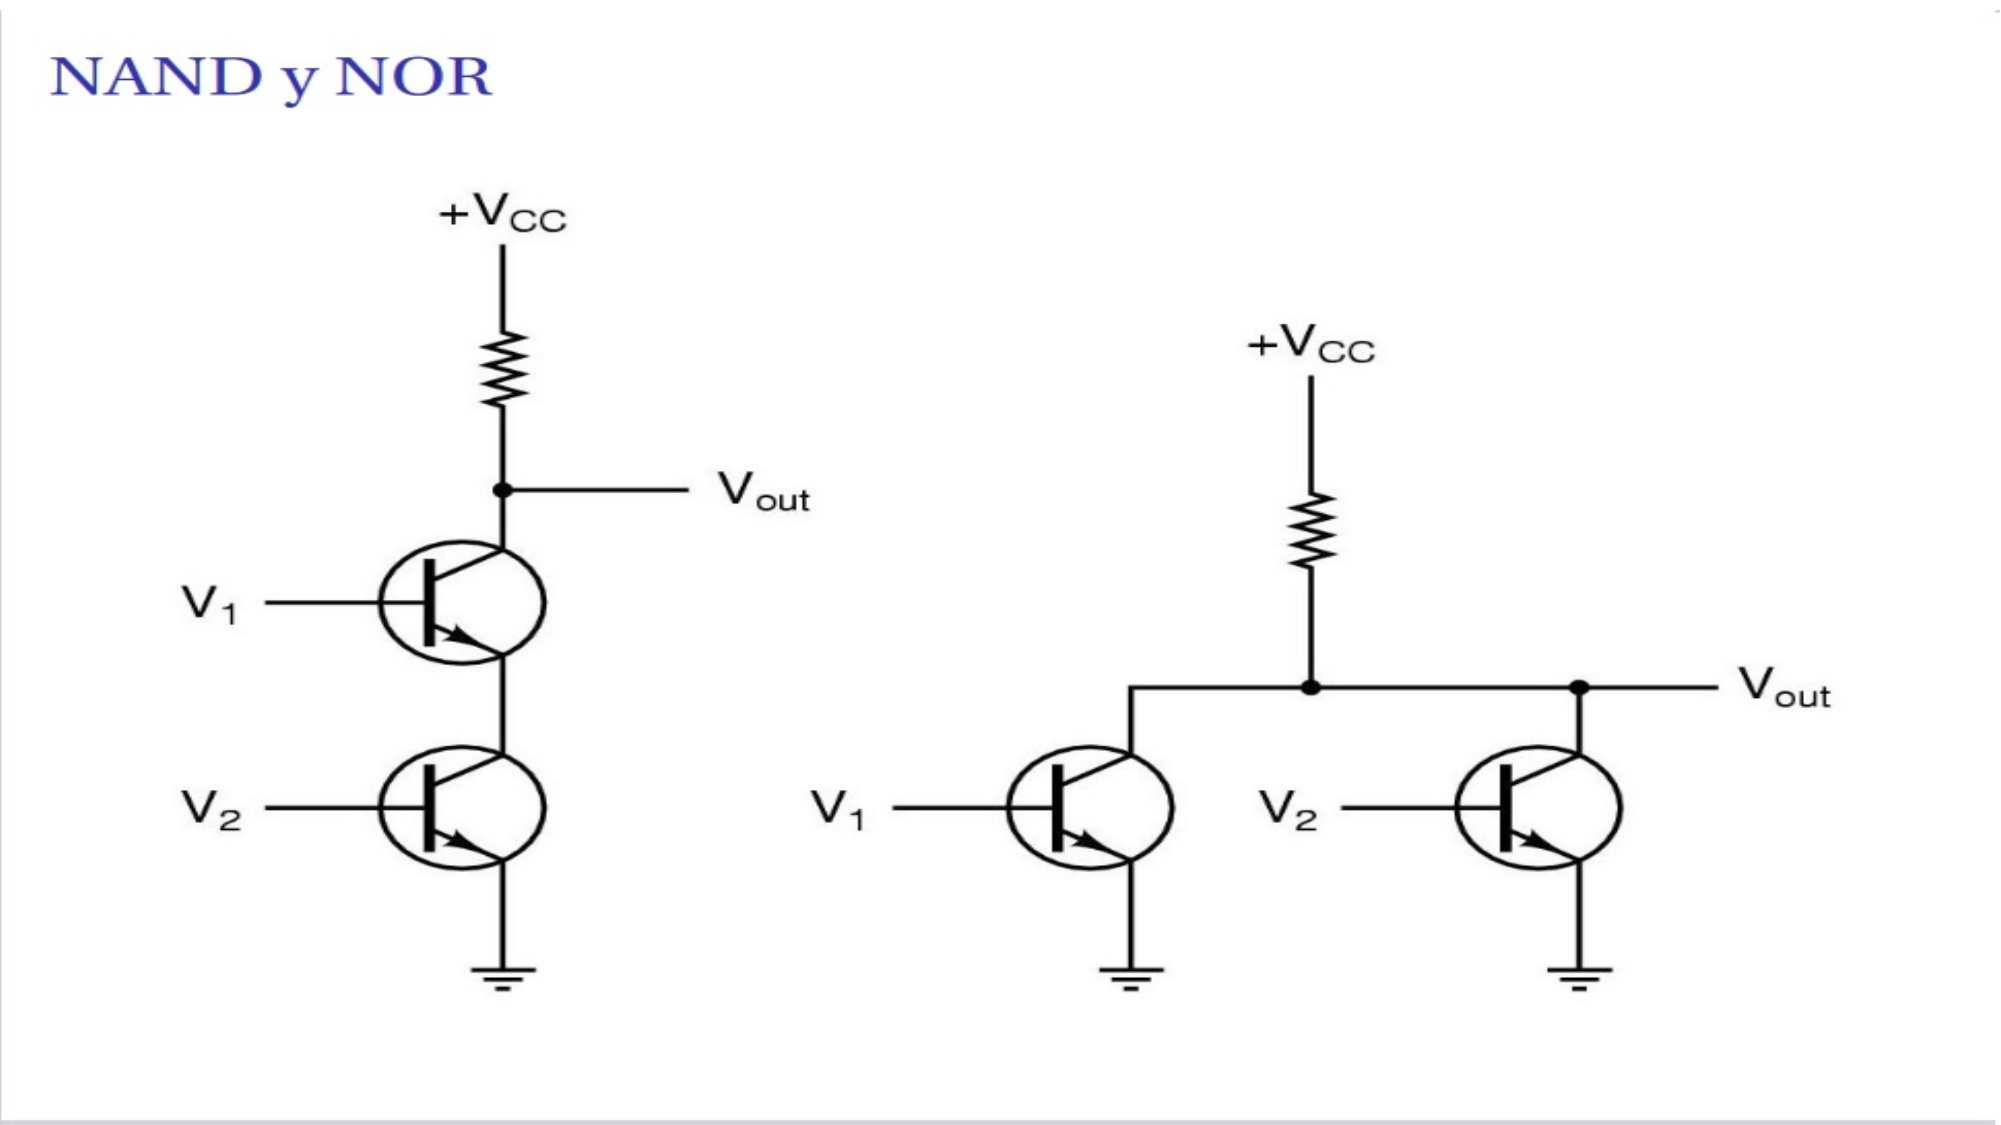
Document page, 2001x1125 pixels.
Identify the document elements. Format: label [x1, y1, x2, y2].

list [0, 10, 2000, 1125]
